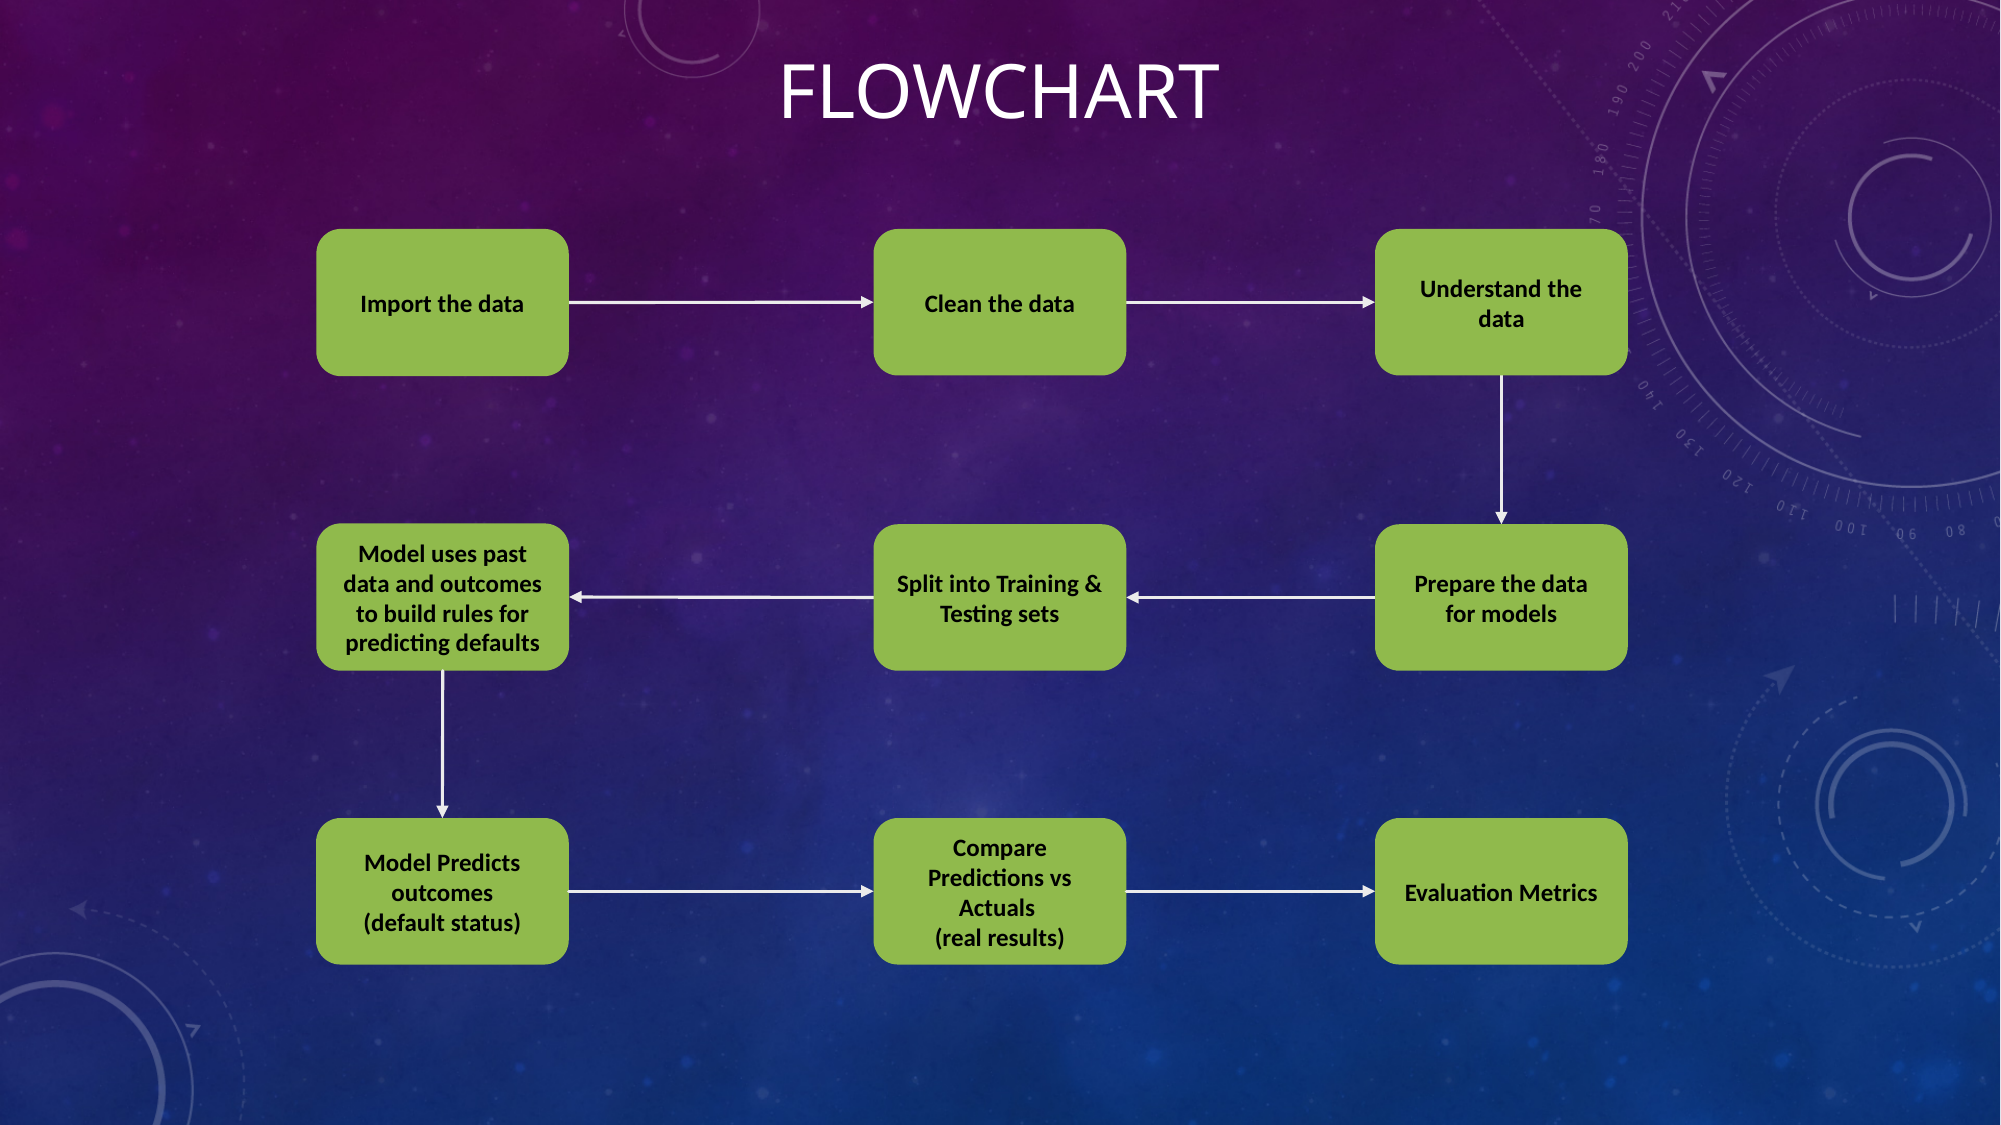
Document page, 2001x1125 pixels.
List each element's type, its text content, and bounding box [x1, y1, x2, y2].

picture [0, 0, 2001, 1125]
text_box Understand the data [1375, 228, 1628, 376]
text_box Evaluation Metrics [1375, 818, 1628, 965]
text_box Model Predicts outcomes (default status) [316, 818, 569, 965]
text_box Prepare the data for models [1375, 524, 1628, 671]
text_box Clean the data [873, 228, 1127, 376]
text_box Split into Training & Testing sets [873, 524, 1127, 671]
text_box Compare Predictions vs Actuals (real results) [873, 818, 1127, 965]
title Flowchart [316, 23, 1683, 155]
text_box Model uses past data and outcomes to build rules for predicting defaults [316, 523, 570, 671]
text_box Import the data [316, 228, 569, 377]
